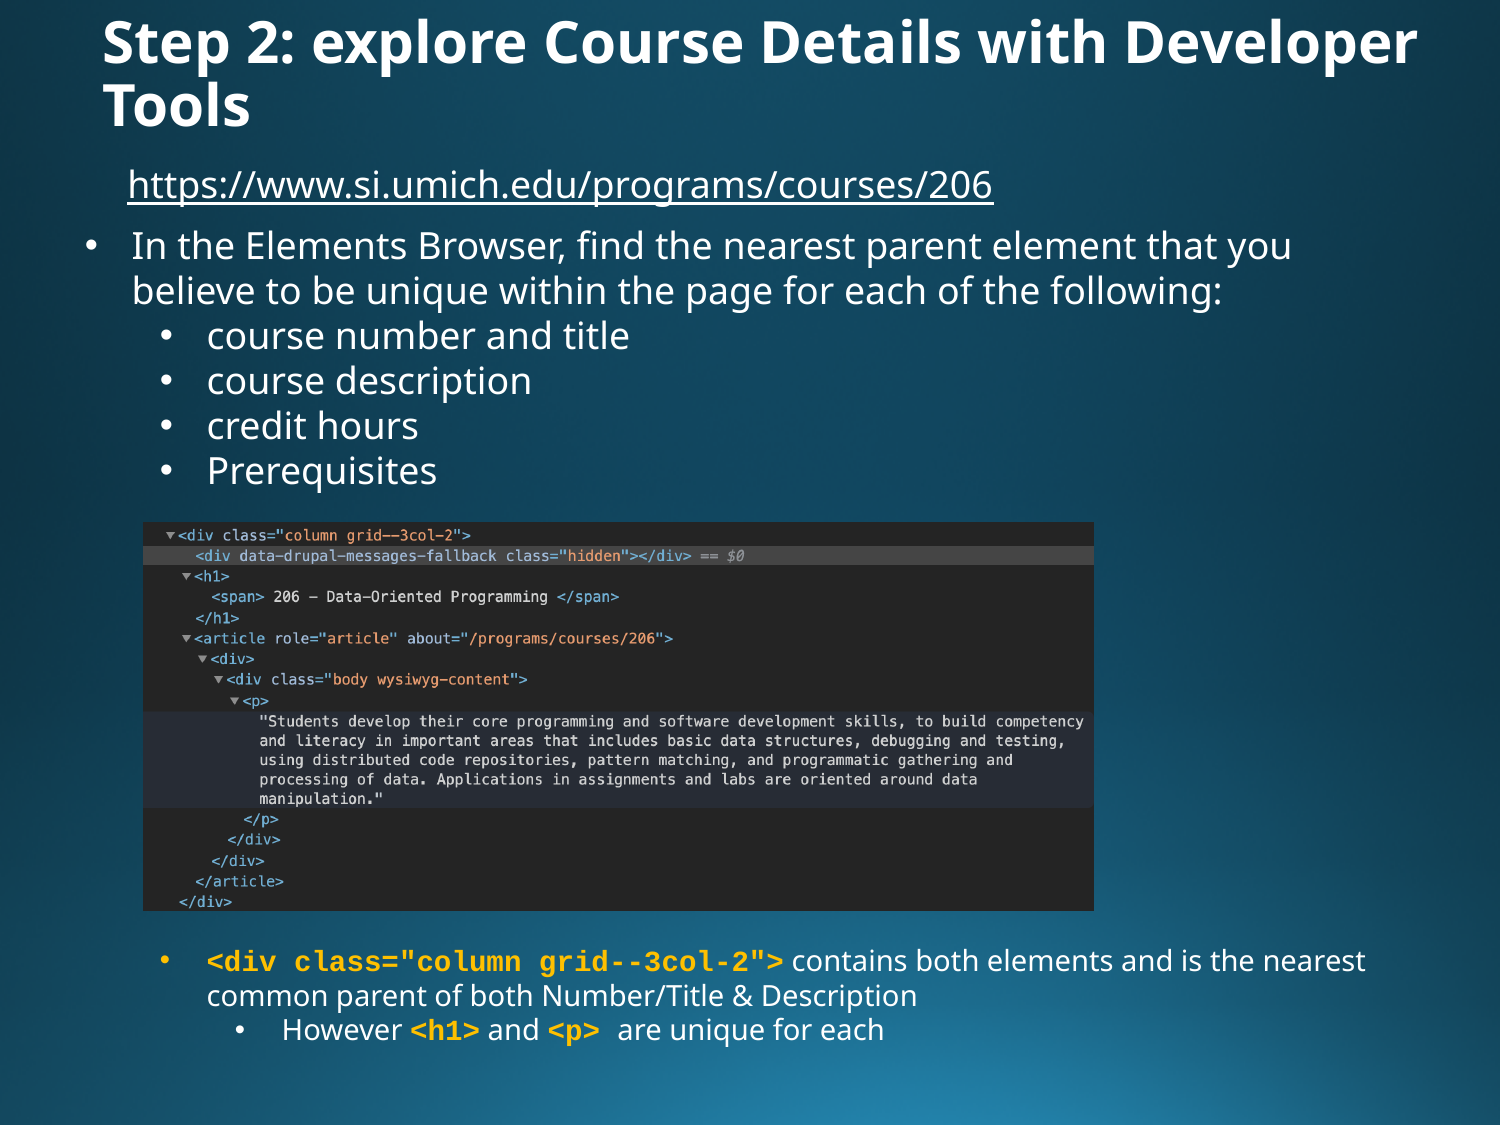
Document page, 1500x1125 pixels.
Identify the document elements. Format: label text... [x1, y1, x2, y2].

text_box In the Elements Browser, find the nearest parent element that you believe to be unique within the page for each of the following: course number and title course description credit hours Prerequisites <div class="column grid--3col-2"> contains both elements and is the nearest common parent of both Number/Title & Description However <h1> and <p> are unique for each [69, 214, 1430, 1055]
text_box https://www.si.umich.edu/programs/courses/206 [112, 153, 1125, 220]
title Step 2: explore Course Details with Developer Tools [87, 24, 1450, 128]
picture [0, 0, 1500, 1125]
